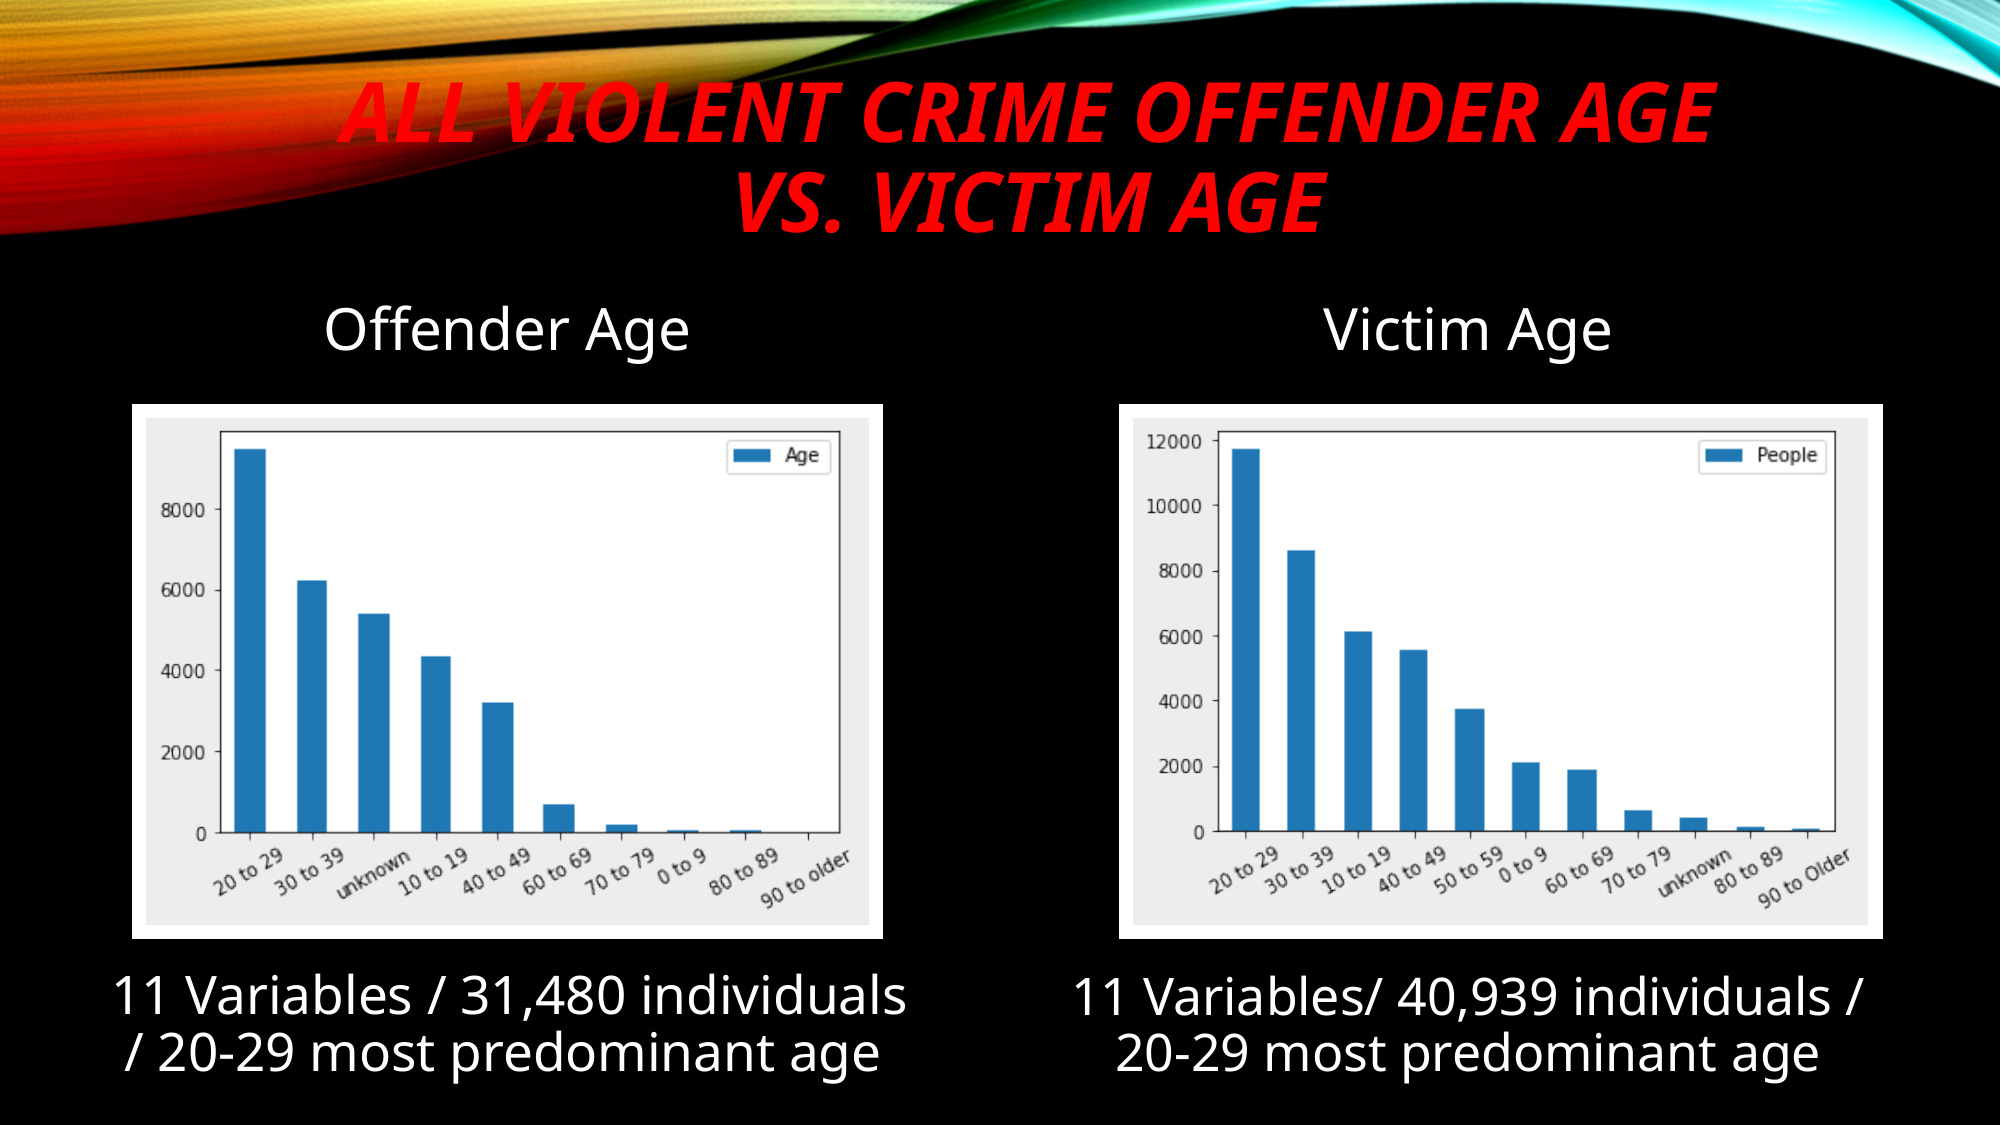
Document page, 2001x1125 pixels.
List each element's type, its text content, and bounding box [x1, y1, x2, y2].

list Offender Age [90, 234, 925, 371]
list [1133, 418, 1869, 925]
text_box 11 Variables / 31,480 individuals / 20-29 most predominant age [90, 955, 929, 1091]
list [146, 418, 869, 925]
text_box 11 Variables/ 40,939 individuals / 20-29 most predominant age [1049, 955, 1888, 1091]
picture [0, 0, 2000, 237]
list Victim Age [1050, 234, 1888, 371]
title All violent crime offender age vs. victim age [322, 54, 1736, 267]
